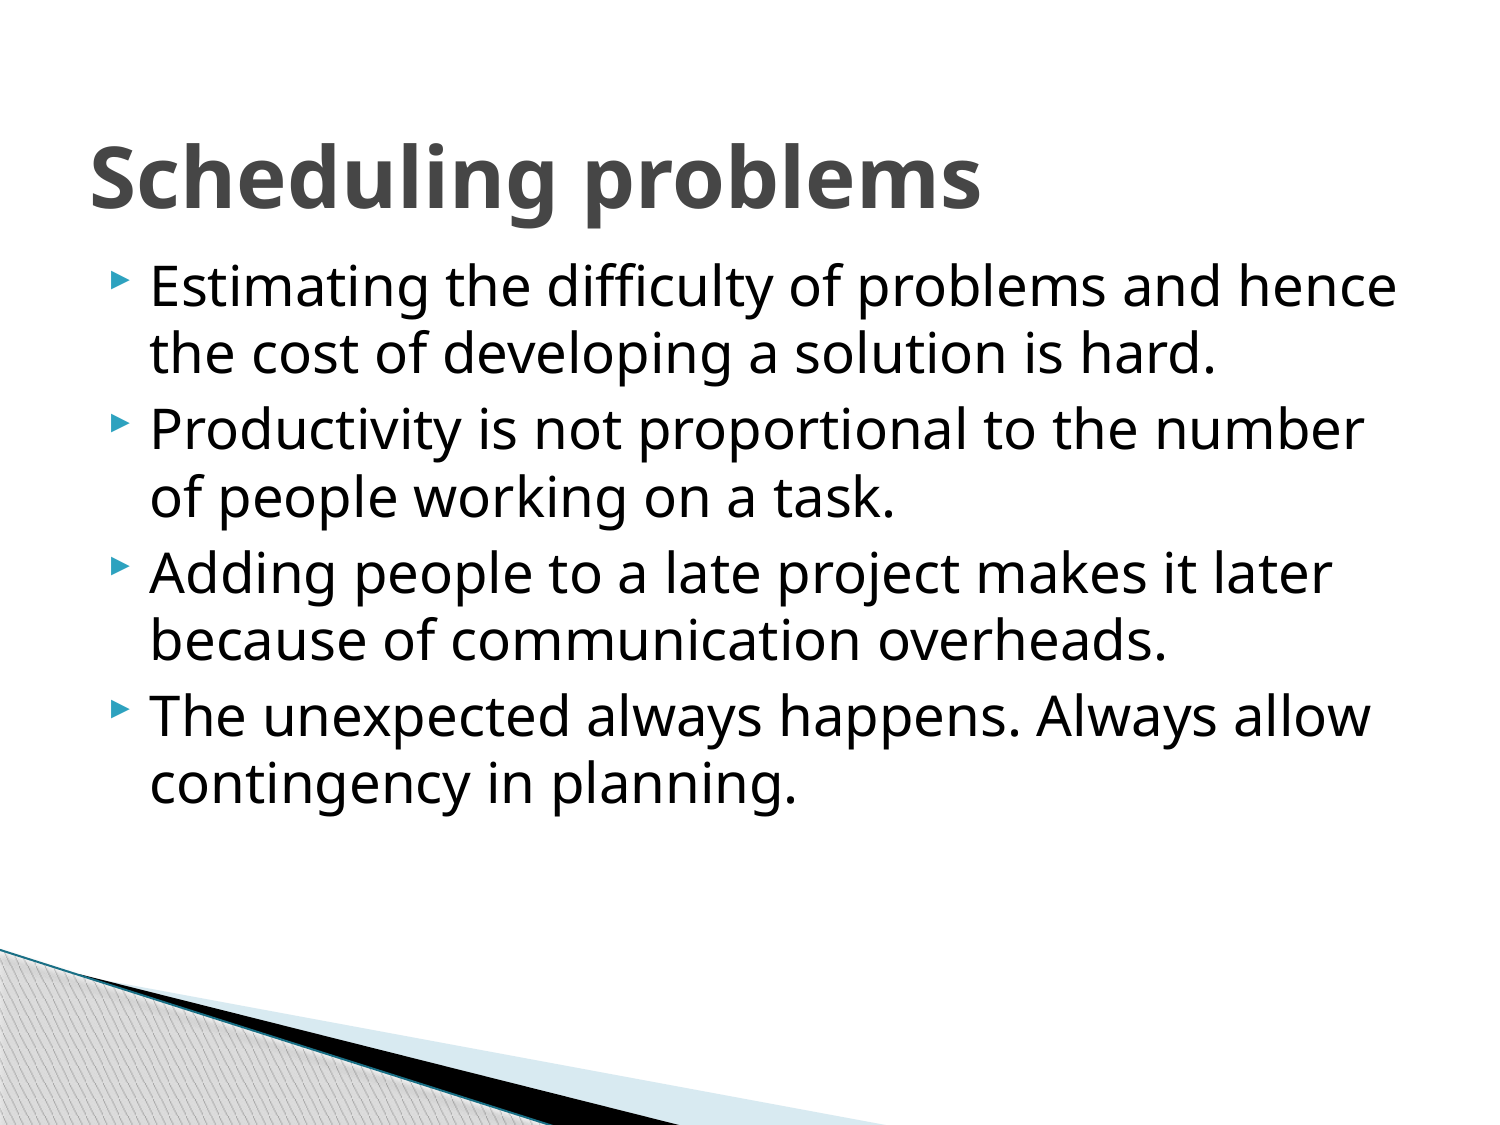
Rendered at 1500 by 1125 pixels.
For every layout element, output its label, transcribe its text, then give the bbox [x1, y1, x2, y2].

title Scheduling problems [75, 45, 1425, 233]
list Estimating the difficulty of problems and hence the cost of developing a solution is hard. Productivity is not proportional to the number of people working on a task. Adding people to a late project makes it later because of communication overheads. The unexpected always happens. Always allow contingency in planning. [74, 242, 1426, 986]
